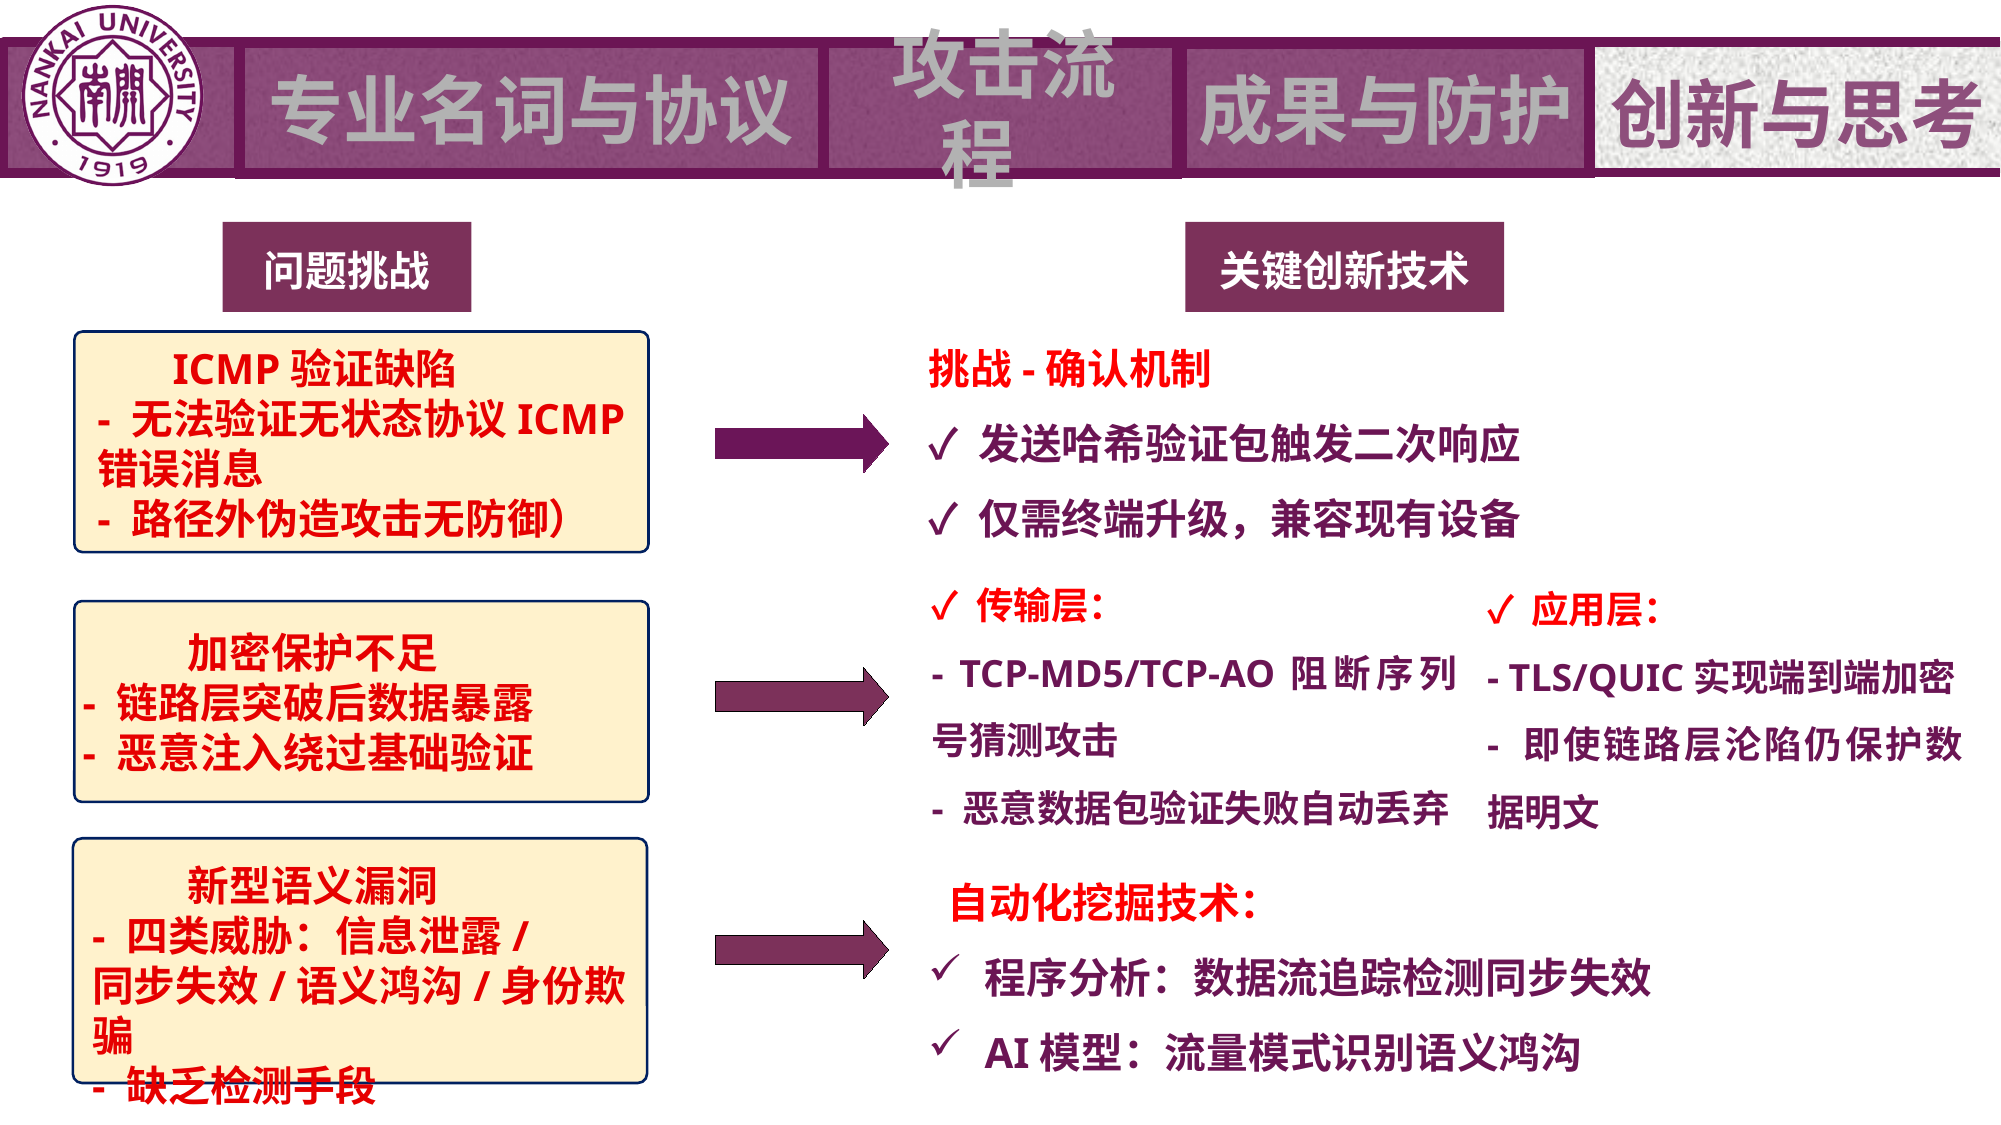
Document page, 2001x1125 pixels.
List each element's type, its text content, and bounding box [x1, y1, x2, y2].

text_box [715, 667, 889, 726]
text_box ✓ 应用层： - TLS/QUIC实现端到端加密 - 即使链路层沦陷仍保护数据明文 [1472, 556, 1978, 887]
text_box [3, 2, 2000, 193]
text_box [72, 331, 657, 1083]
text_box [715, 414, 889, 473]
text_box 关键创新技术 [1185, 221, 1505, 312]
text_box 自动化挖掘技术： 程序分析：数据流追踪检测同步失效 AI模型：流量模式识别语义鸿沟 [913, 844, 1971, 1085]
text_box 挑战-确认机制 ✓ 发送哈希验证包触发二次响应 ✓ 仅需终端升级，兼容现有设备 [913, 310, 1964, 551]
text_box ✓ 传输层： - TCP-MD5/TCP-AO阻断序列号猜测攻击 - 恶意数据包验证失败自动丢弃 [916, 552, 1473, 837]
text_box 问题挑战 [222, 221, 472, 312]
text_box [715, 920, 889, 979]
